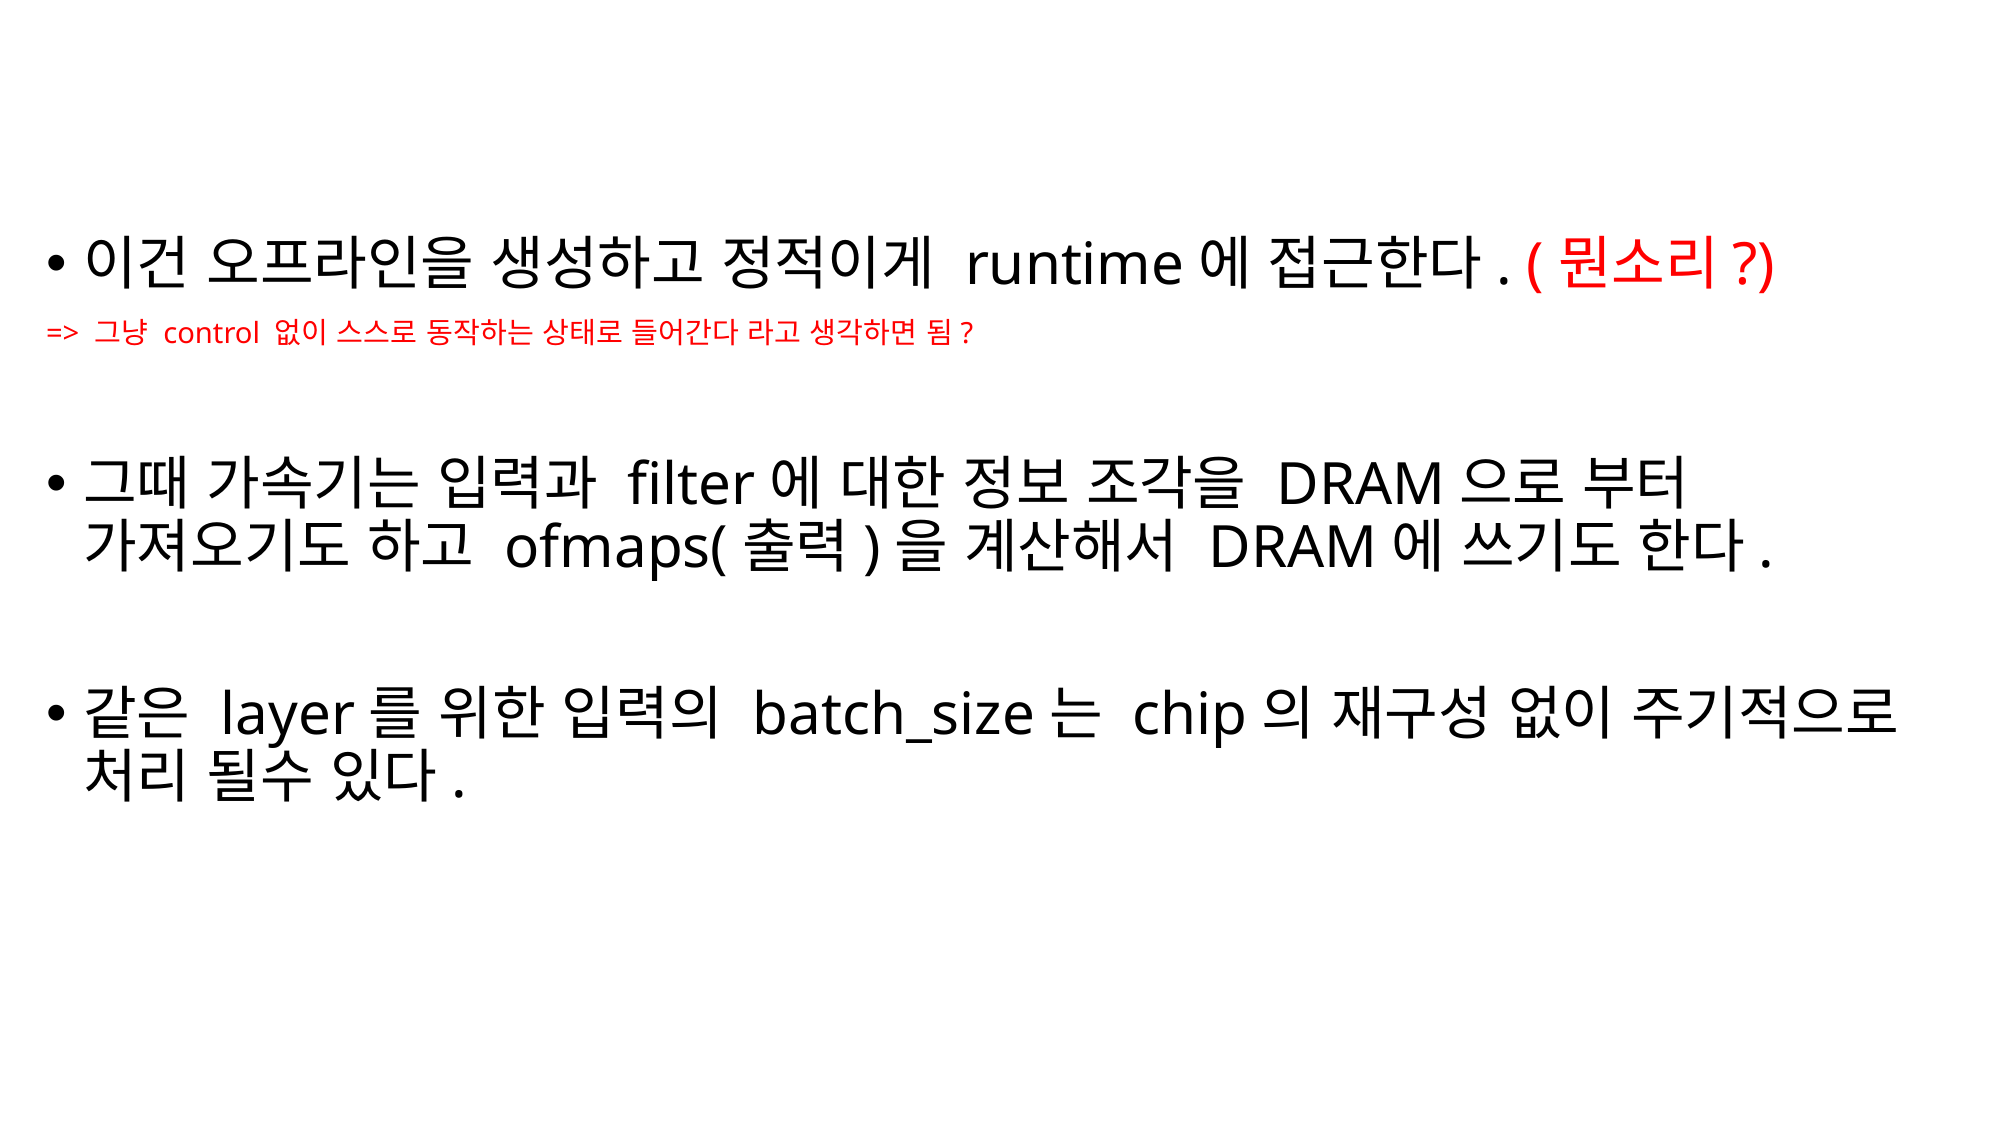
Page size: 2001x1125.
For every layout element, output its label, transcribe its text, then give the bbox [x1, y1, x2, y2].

list 이건 오프라인을 생성하고 정적이게 runtime에 접근한다. (뭔소리?) => 그냥 control 없이 스스로 동작하는 상태로 들어간다 라고 생각하면 됨? 그때 가속기는 입력과 filter에 대한 정보 조각을 DRAM으로 부터 가져오기도 하고 ofmaps(출력)을 계산해서 DRAM에 쓰기도 한다. 같은 layer를 위한 입력의 batch_size는 chip의 재구성 없이 주기적으로 처리 될수 있다. [31, 227, 1964, 870]
